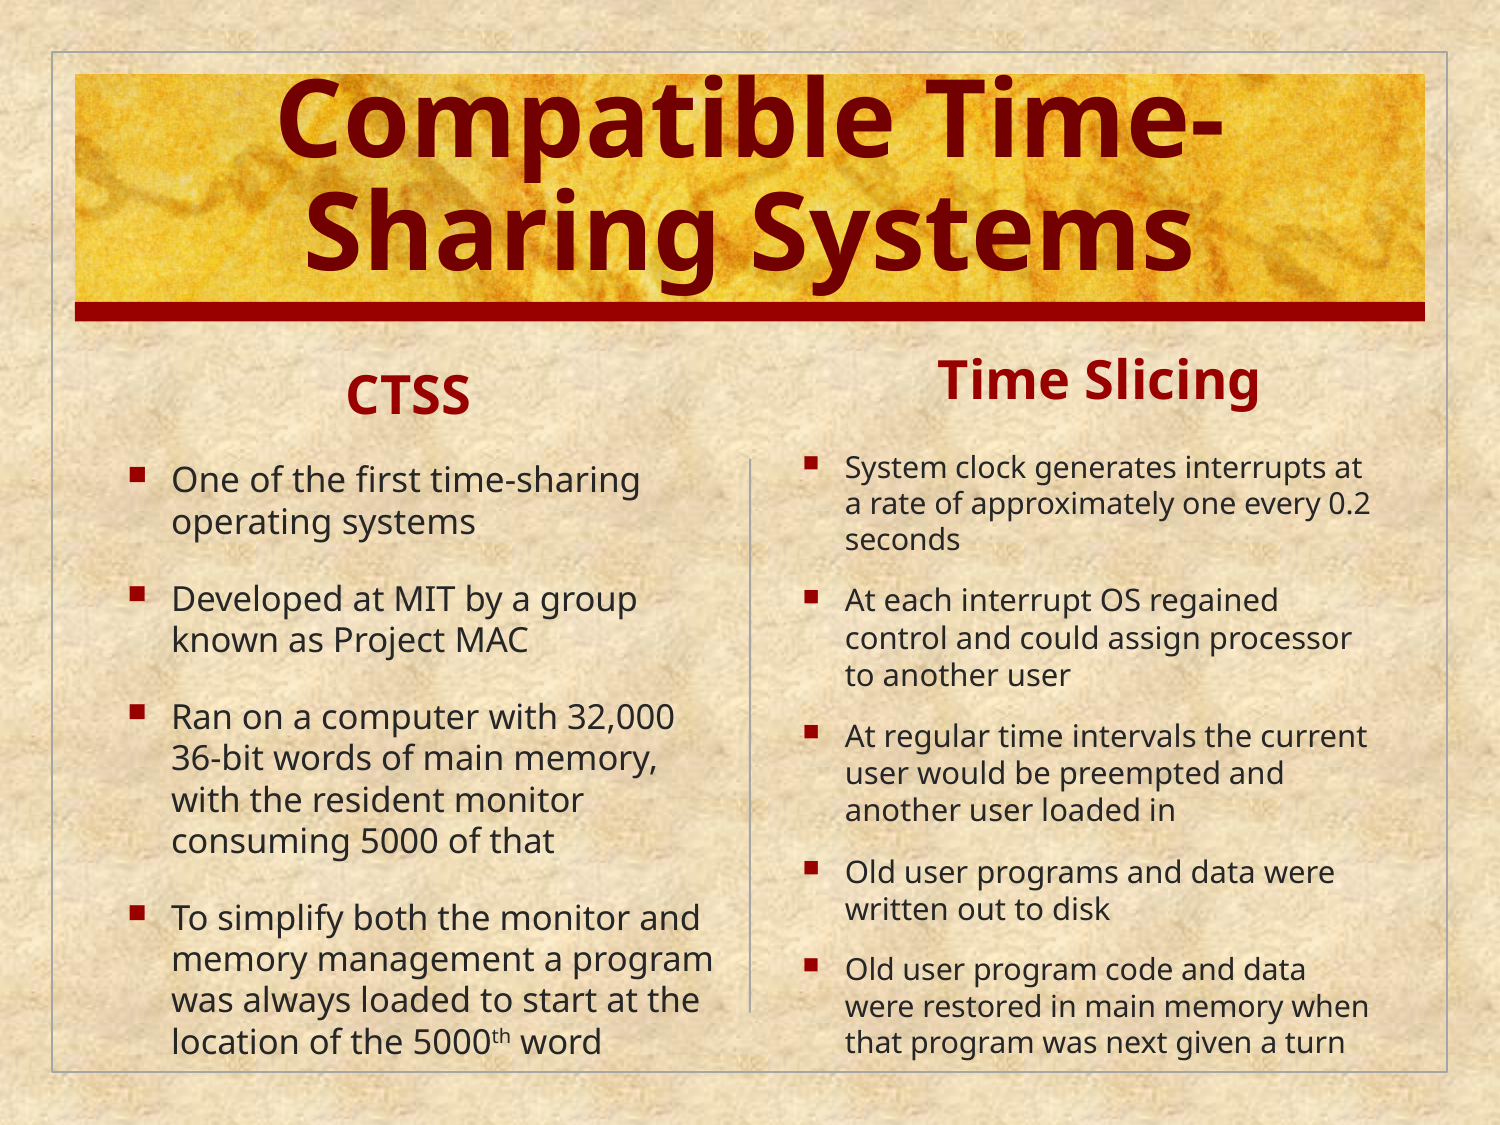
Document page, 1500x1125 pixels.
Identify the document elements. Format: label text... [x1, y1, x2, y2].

list CTSS [108, 334, 709, 455]
list System clock generates interrupts at a rate of approximately one every 0.2 seconds At each interrupt OS regained control and could assign processor to another user At regular time intervals the current user would be preempted and another user loaded in Old user programs and data were written out to disk Old user program code and data were restored in main memory when that program was next given a turn [787, 387, 1388, 1088]
list Time Slicing [800, 312, 1400, 445]
title Compatible Time-Sharing Systems [108, 74, 1392, 292]
list One of the first time-sharing operating systems Developed at MIT by a group known as Project MAC Ran on a computer with 32,000 36-bit words of main memory, with the resident monitor consuming 5000 of that To simplify both the monitor and memory management a program was always loaded to start at the location of the 5000th word [112, 450, 738, 1075]
picture [0, 0, 1500, 1125]
